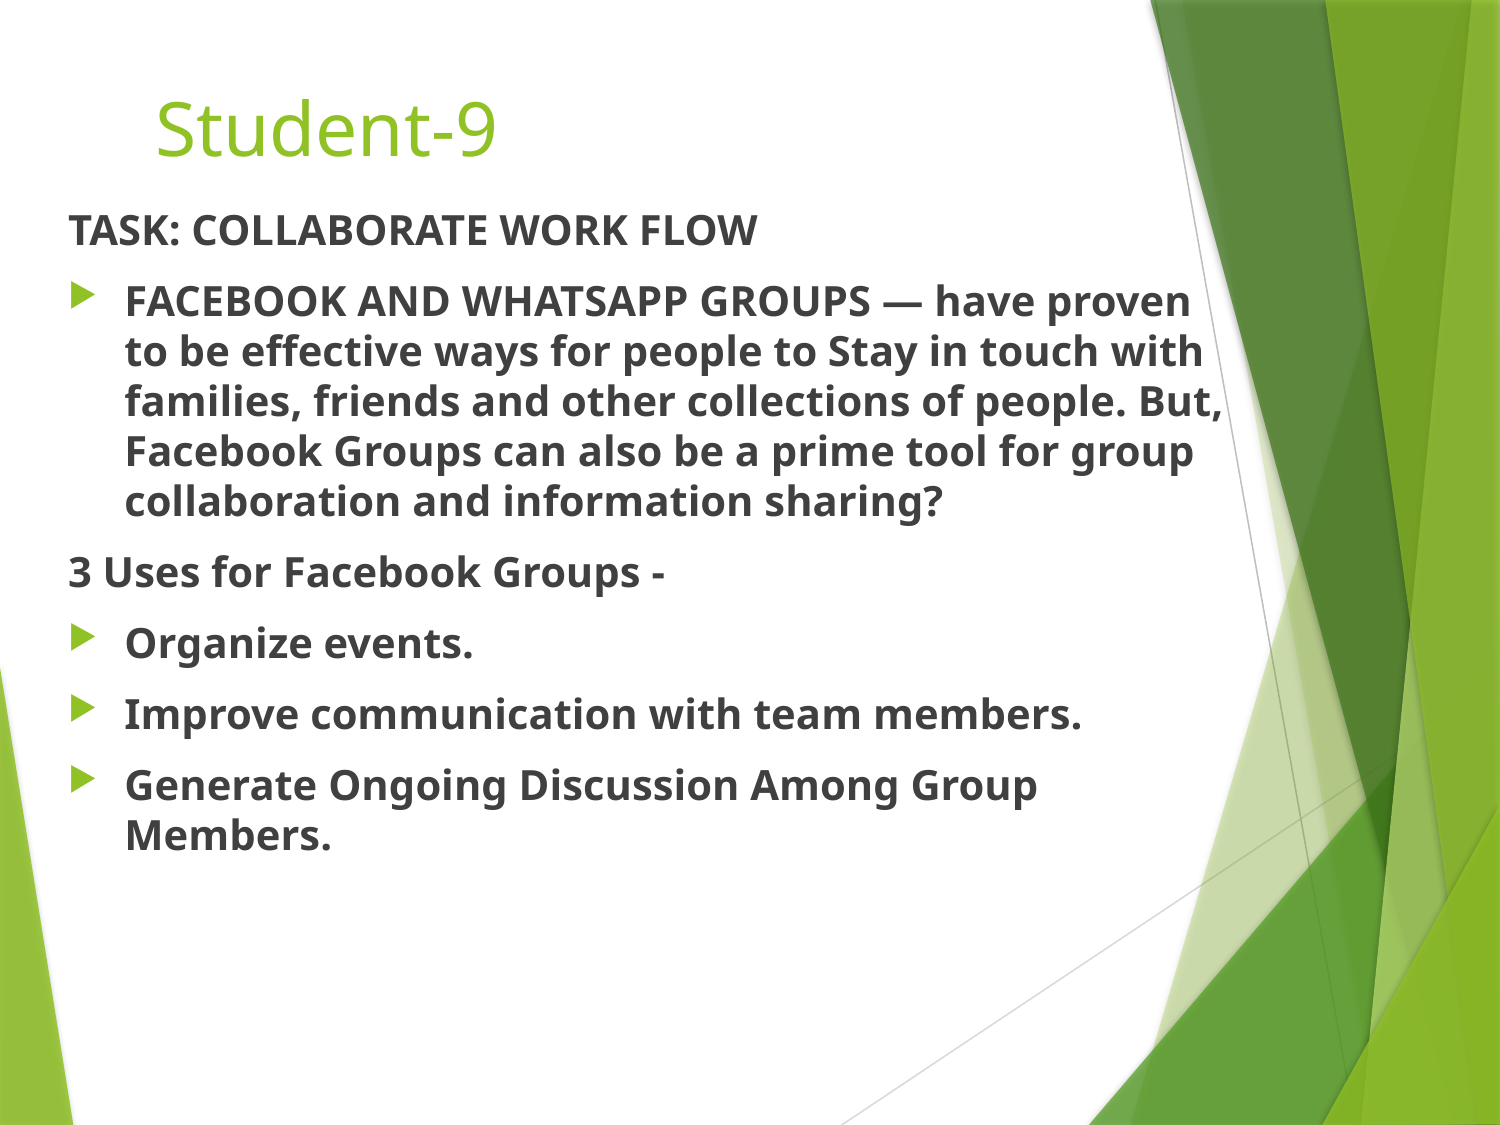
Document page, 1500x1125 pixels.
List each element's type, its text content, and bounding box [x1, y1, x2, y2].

title Student-9 [139, 74, 1322, 319]
list TASK: COLLABORATE WORK FLOW FACEBOOK AND WHATSAPP GROUPS — have proven to be effective ways for people to Stay in touch with families, friends and other collections of people. But, Facebook Groups can also be a prime tool for group collaboration and information sharing? 3 Uses for Facebook Groups - Organize events. Improve communication with team members. Generate Ongoing Discussion Among Group Members. [53, 196, 1258, 982]
